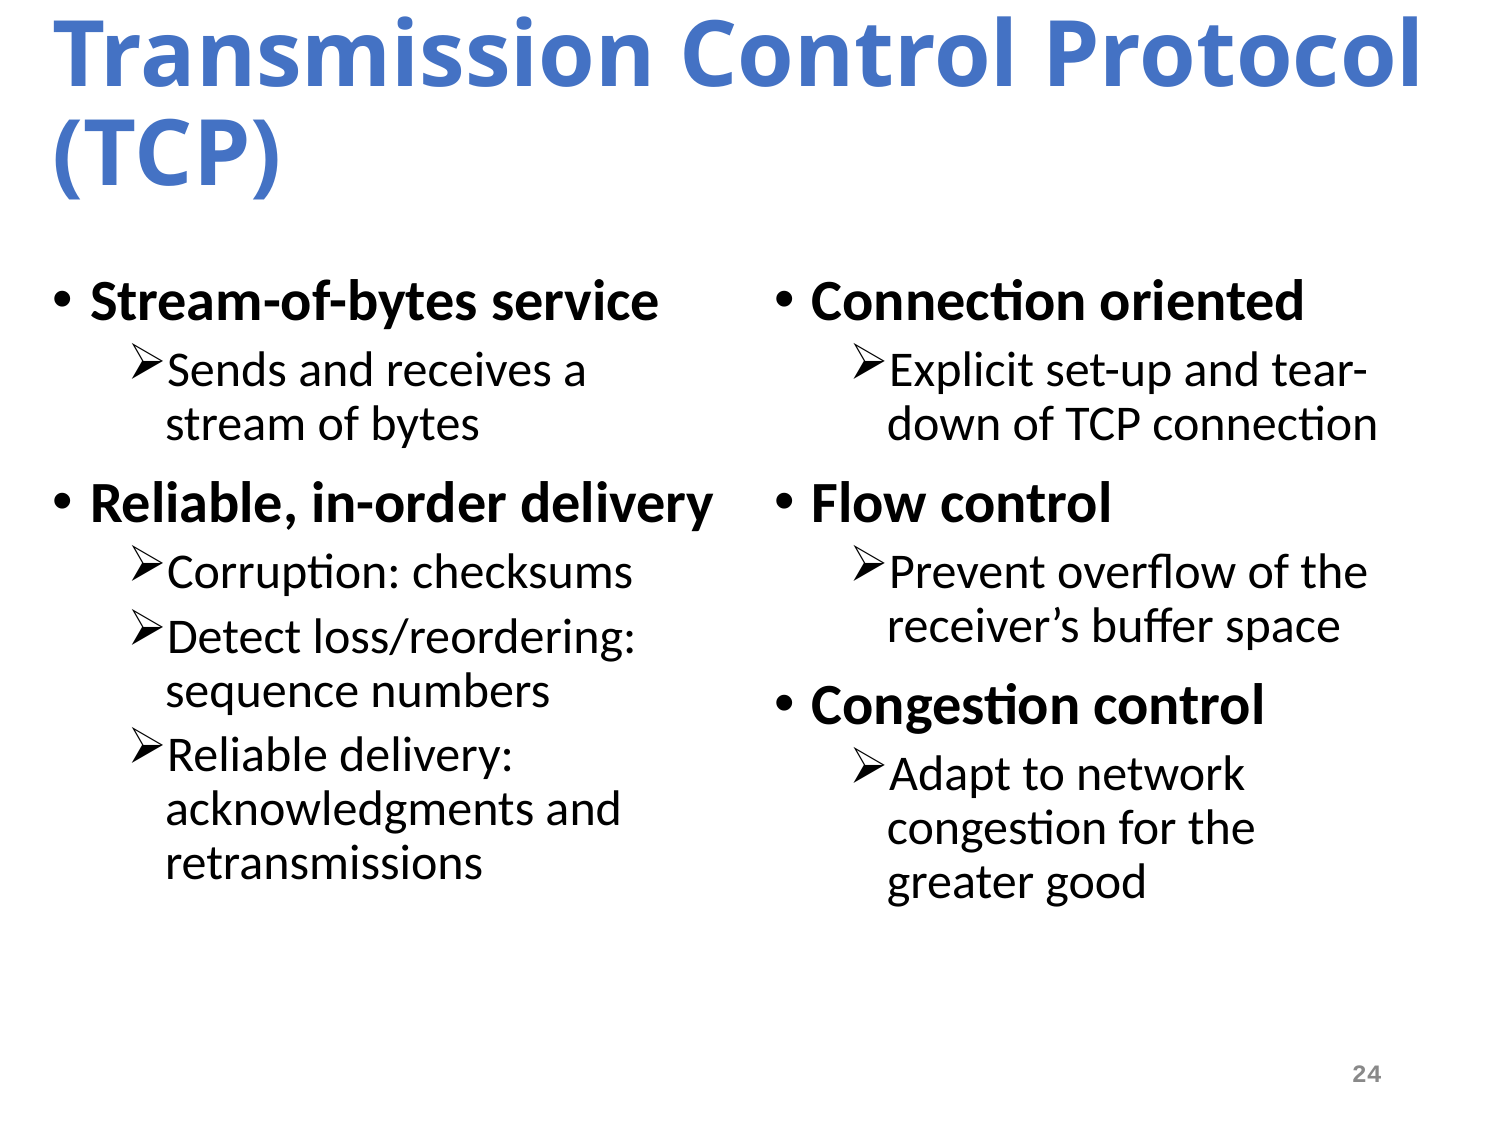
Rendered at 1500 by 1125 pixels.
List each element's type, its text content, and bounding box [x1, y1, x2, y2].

slide_number 24 [1059, 1042, 1397, 1103]
list Connection oriented Explicit set-up and tear-down of TCP connection Flow control Prevent overflow of the receiver’s buffer space Congestion control Adapt to network congestion for the greater good [759, 262, 1397, 977]
list Stream-of-bytes service Sends and receives a stream of bytes Reliable, in-order delivery Corruption: checksums Detect loss/reordering: sequence numbers Reliable delivery: acknowledgments and retransmissions [37, 262, 738, 1005]
title Transmission Control Protocol (TCP) [37, 12, 1463, 200]
